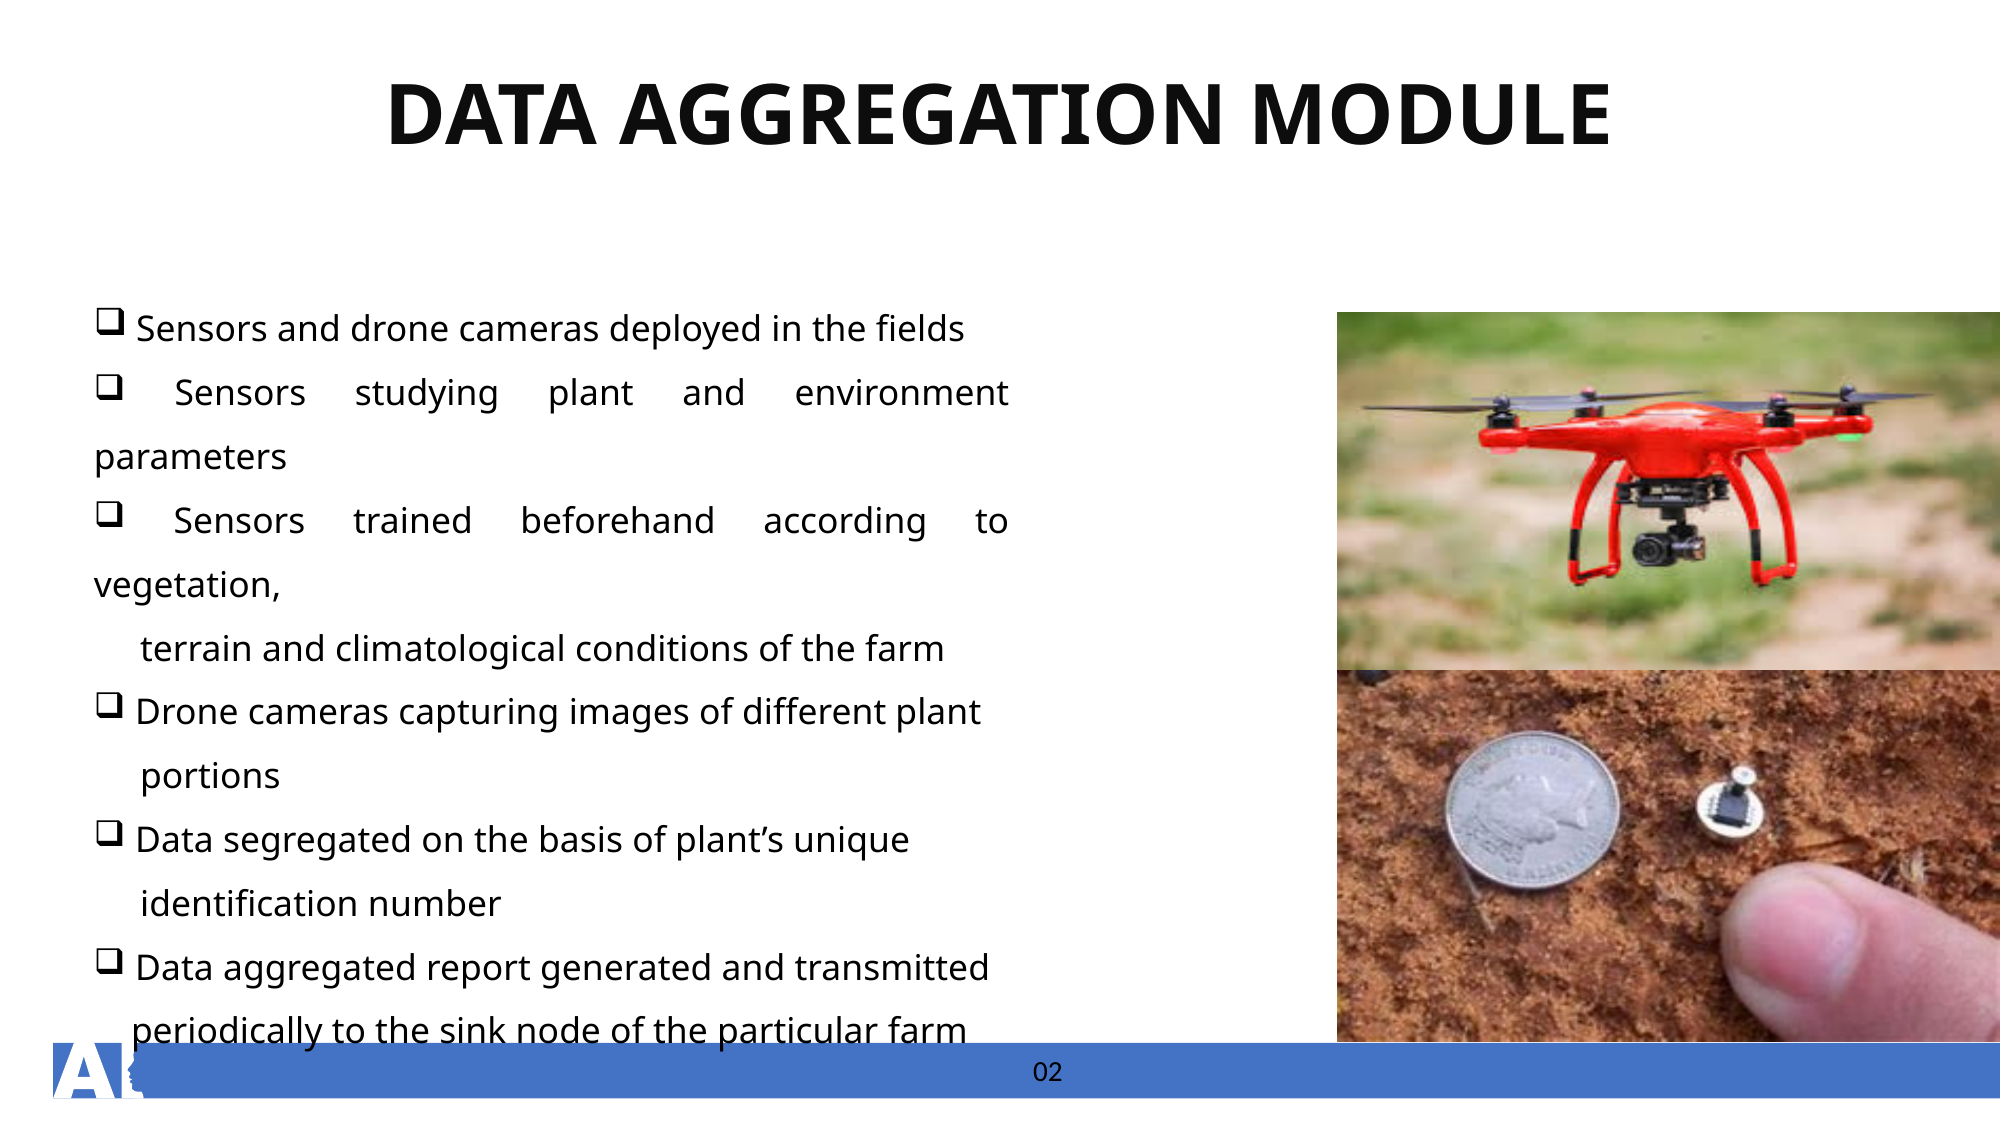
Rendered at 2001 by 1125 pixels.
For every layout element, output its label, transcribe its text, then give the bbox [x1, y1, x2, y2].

text_box 02 [1018, 1044, 1078, 1095]
picture [1337, 312, 2000, 1042]
list DATA AGGREGATION MODULE [0, 47, 2000, 178]
text_box Sensors and drone cameras deployed in the fields Sensors studying plant and environment parameters Sensors trained beforehand according to vegetation, terrain and climatological conditions of the farm Drone cameras capturing images of different plant portions Data segregated on the basis of plant’s unique identification number Data aggregated report generated and transmitted periodically to the sink node of the particular farm [79, 274, 1025, 1059]
